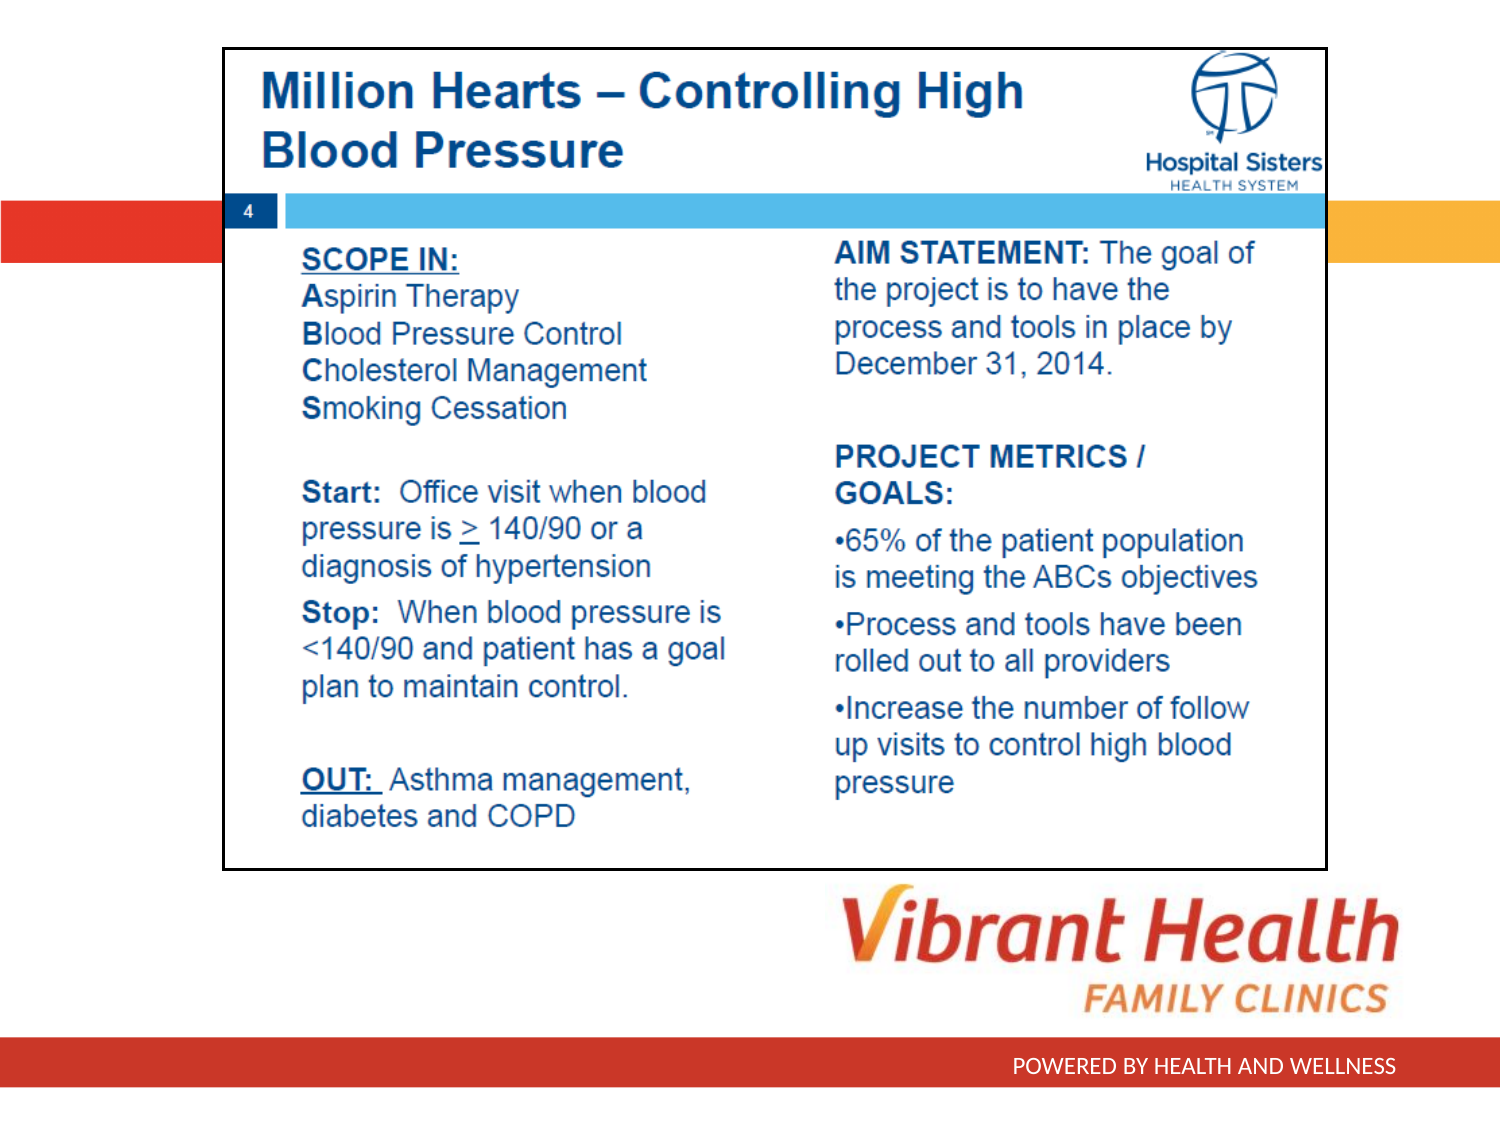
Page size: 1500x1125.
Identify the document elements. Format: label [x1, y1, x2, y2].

picture [2, 201, 222, 263]
picture [224, 49, 1326, 869]
picture [825, 862, 1422, 1032]
picture [1328, 201, 1500, 263]
